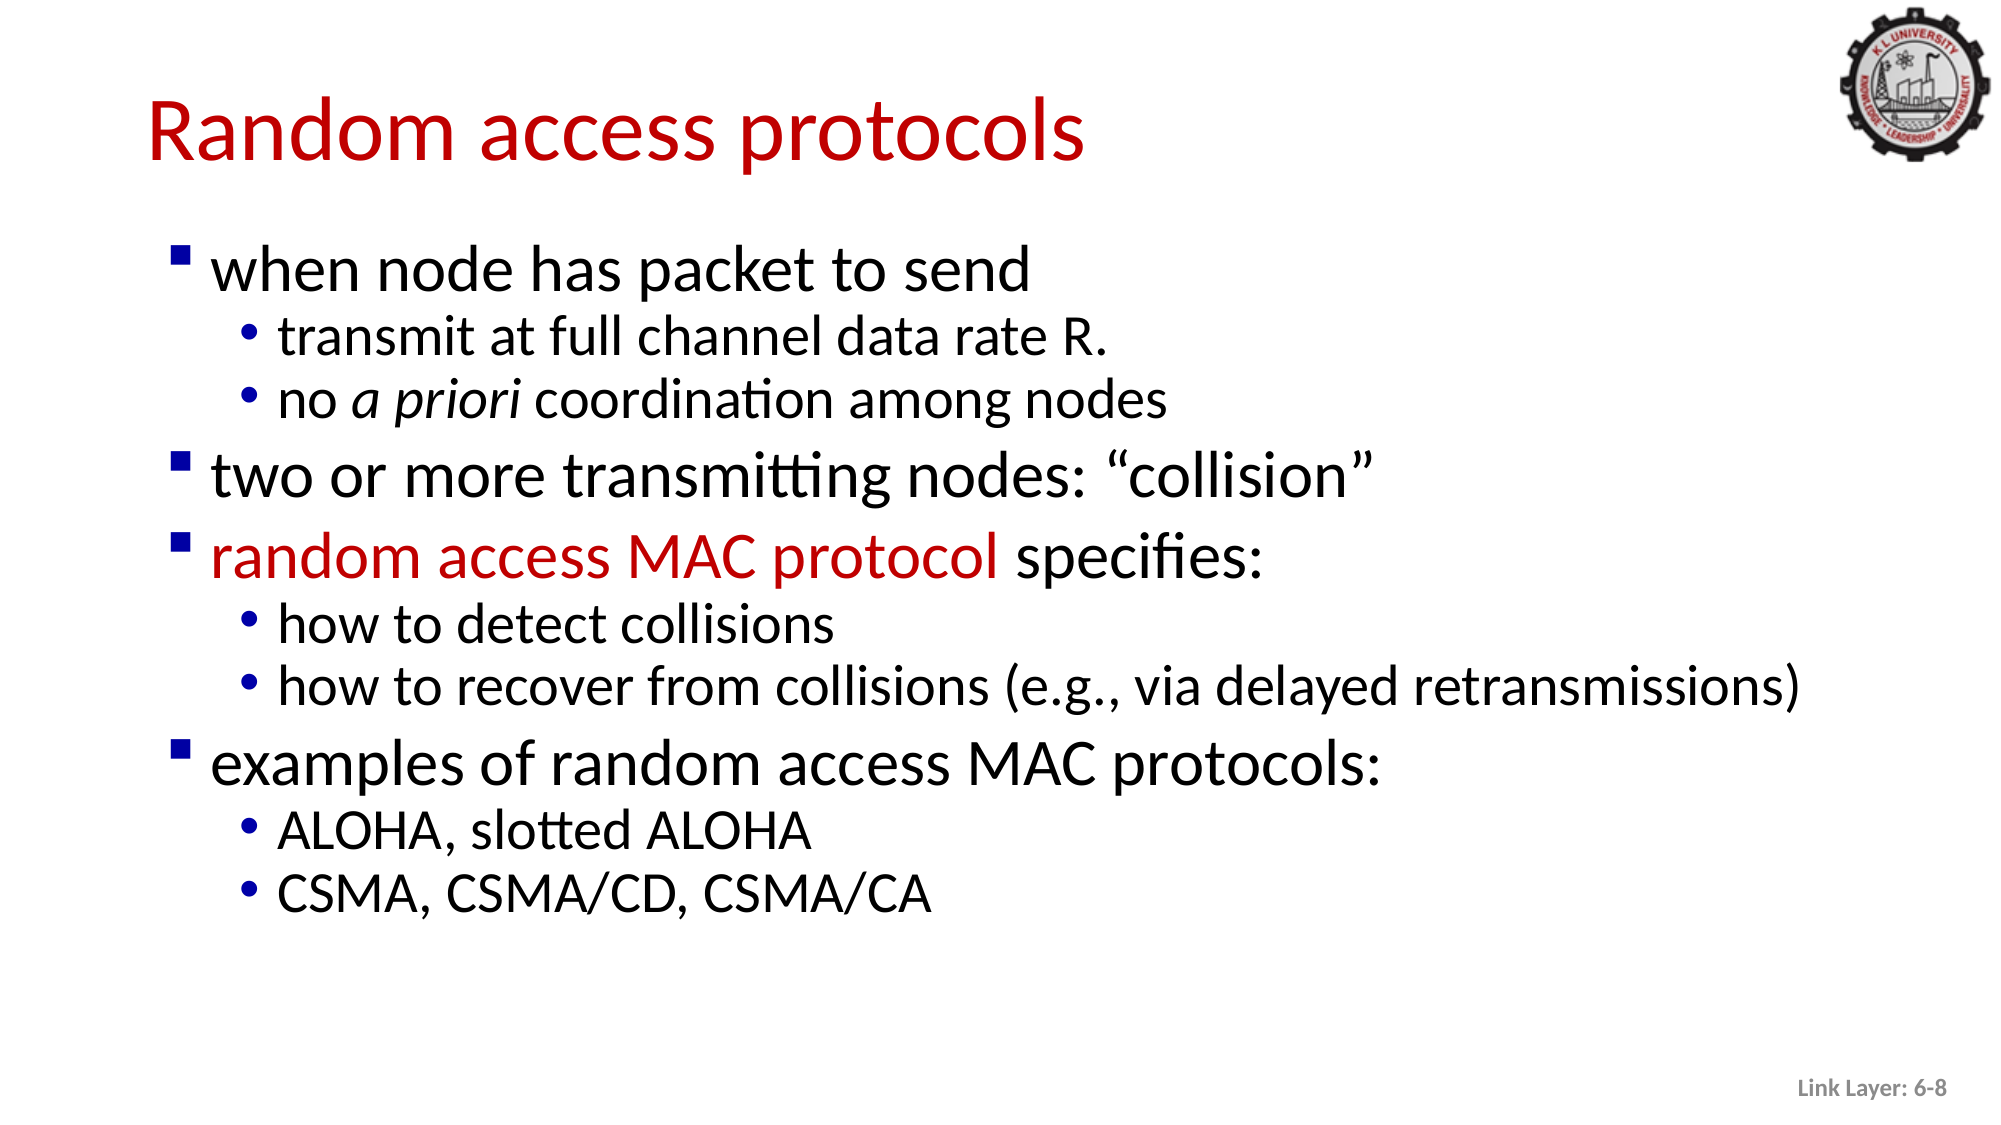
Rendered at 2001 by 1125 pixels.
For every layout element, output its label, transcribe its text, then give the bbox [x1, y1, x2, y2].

picture [1826, 0, 2000, 175]
title Random access protocols [131, 57, 1857, 205]
slide_number Link Layer: 6-8 [1512, 1056, 1963, 1117]
text_box when node has packet to send transmit at full channel data rate R. no a priori coordination among nodes two or more transmitting nodes: “collision” random access MAC protocol specifies: how to detect collisions how to recover from collisions (e.g., via delayed retransmissions) examples of random access MAC protocols: ALOHA, slotted ALOHA CSMA, CSMA/CD, CSMA/CA [148, 235, 2000, 1040]
